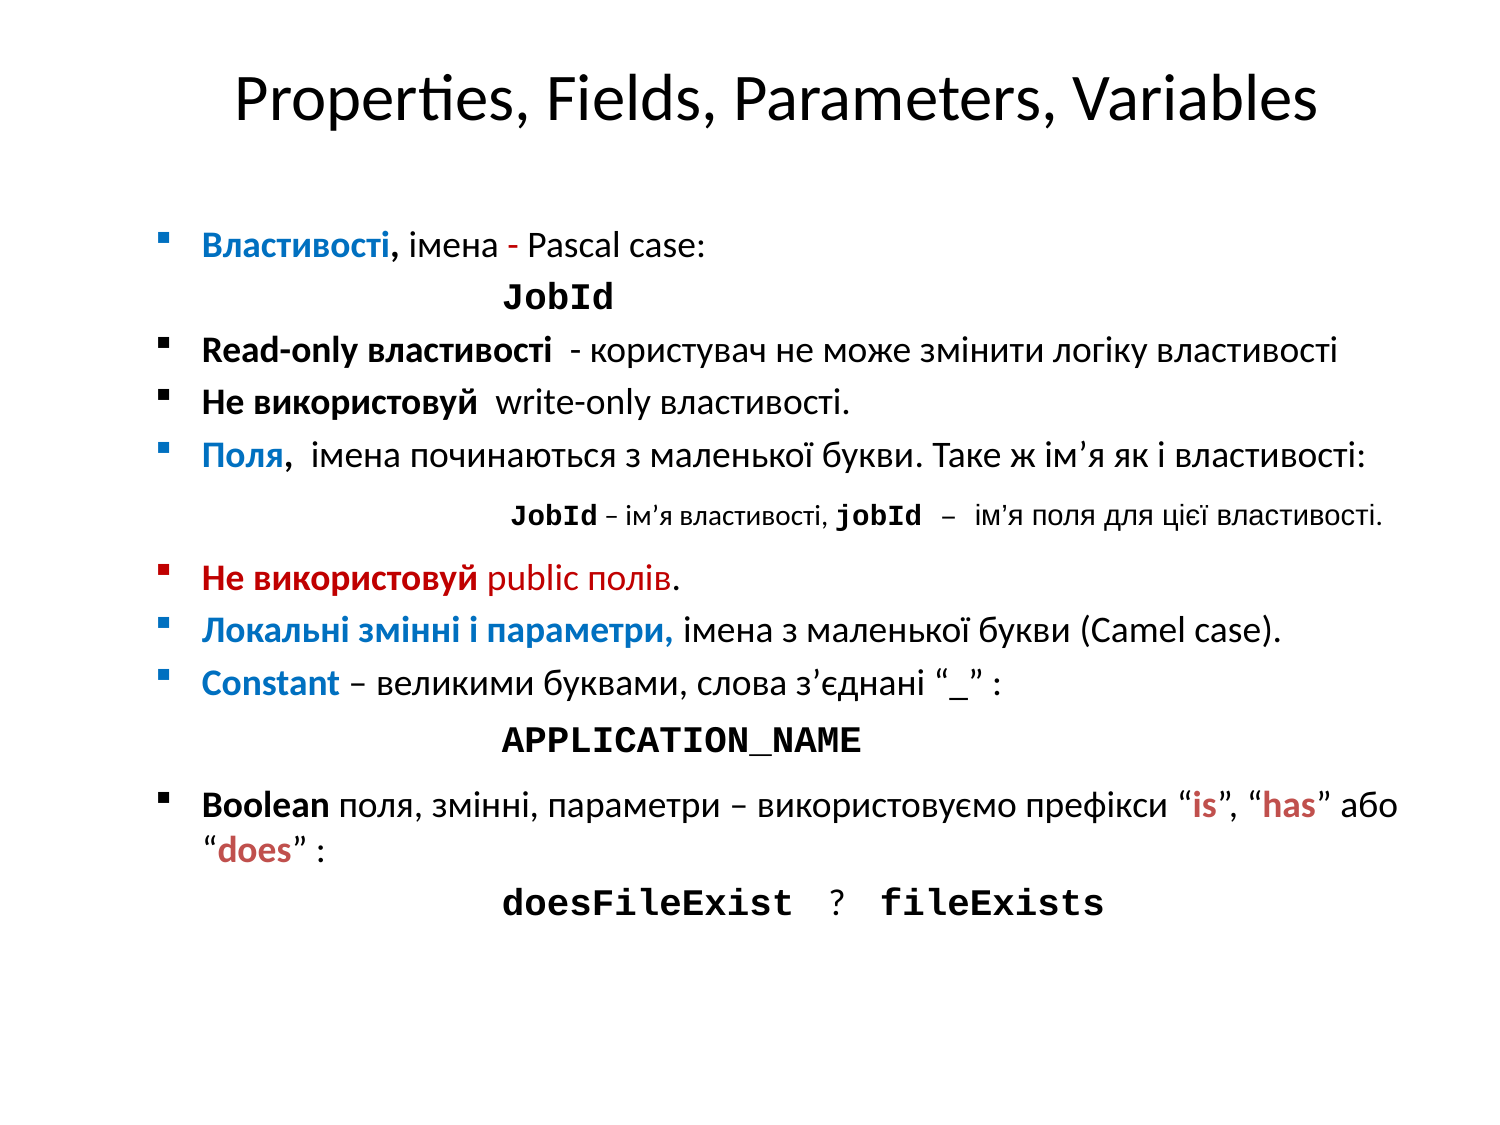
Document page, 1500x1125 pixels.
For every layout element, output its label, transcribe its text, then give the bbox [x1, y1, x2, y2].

title Properties, Fields, Parameters, Variables [64, 0, 1490, 188]
list Властивості, імена - Pascal case: JobId Read-only властивості - користувач не може змінити логіку властивості Не використовуй write-only властивості. Поля, імена починаються з маленької букви. Таке ж ім’я як і властивості: JobId – ім’я властивості, jobId – ім’я поля для цієї властивості. Не використовуй public полів. Локальні змінні і параметри, імена з маленької букви (Camel case). Constant – великими буквами, слова з’єднані “_” : APPLICATION_NAME Boolean поля, змінні, параметри – використовуємо префікси “is”, “has” або “does” : doesFileExist ? fileExists [64, 212, 1490, 1125]
